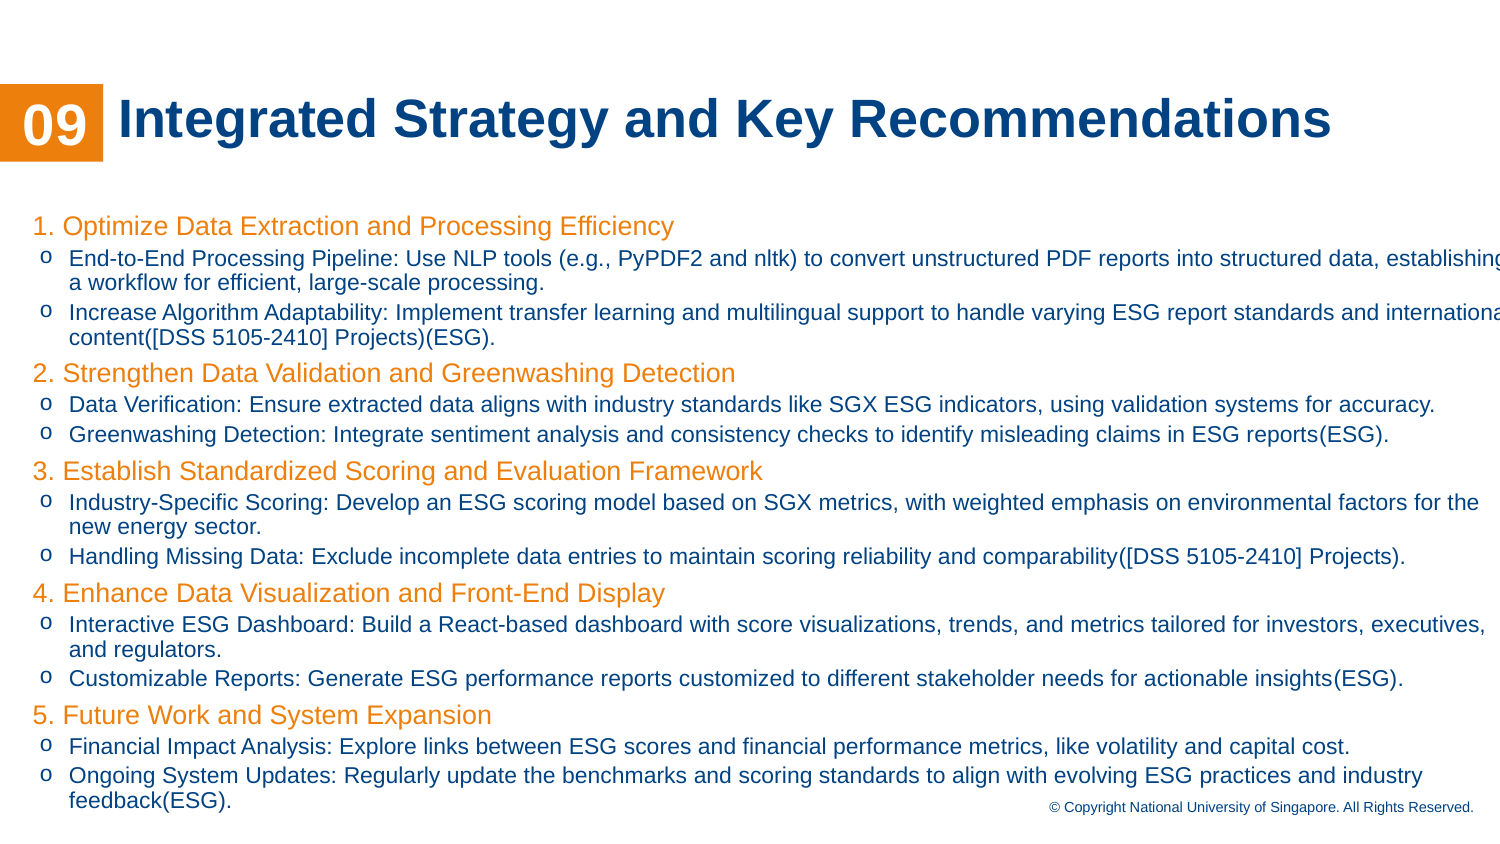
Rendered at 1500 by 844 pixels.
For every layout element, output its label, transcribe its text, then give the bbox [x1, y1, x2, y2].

text_box 09 [7, 44, 135, 208]
title Integrated Strategy and Key Recommendations [135, 58, 1397, 182]
list 1. Optimize Data Extraction and Processing Efficiency End-to-End Processing Pipeline: Use NLP tools (e.g., PyPDF2 and nltk) to convert unstructured PDF reports into structured data, establishing a workflow for efficient, large-scale processing. Increase Algorithm Adaptability: Implement transfer learning and multilingual support to handle varying ESG report standards and international content​([DSS 5105-2410] Projects)​(ESG). 2. Strengthen Data Validation and Greenwashing Detection Data Verification: Ensure extracted data aligns with industry standards like SGX ESG indicators, using validation systems for accuracy. Greenwashing Detection: Integrate sentiment analysis and consistency checks to identify misleading claims in ESG reports​(ESG). 3. Establish Standardized Scoring and Evaluation Framework Industry-Specific Scoring: Develop an ESG scoring model based on SGX metrics, with weighted emphasis on environmental factors for the new energy sector. Handling Missing Data: Exclude incomplete data entries to maintain scoring reliability and comparability​([DSS 5105-2410] Projects). 4. Enhance Data Visualization and Front-End Display Interactive ESG Dashboard: Build a React-based dashboard with score visualizations, trends, and metrics tailored for investors, executives, and regulators. Customizable Reports: Generate ESG performance reports customized to different stakeholder needs for actionable insights​(ESG). 5. Future Work and System Expansion Financial Impact Analysis: Explore links between ESG scores and financial performance metrics, like volatility and capital cost. Ongoing System Updates: Regularly update the benchmarks and scoring standards to align with evolving ESG practices and industry feedback​(ESG). [0, 205, 1500, 837]
